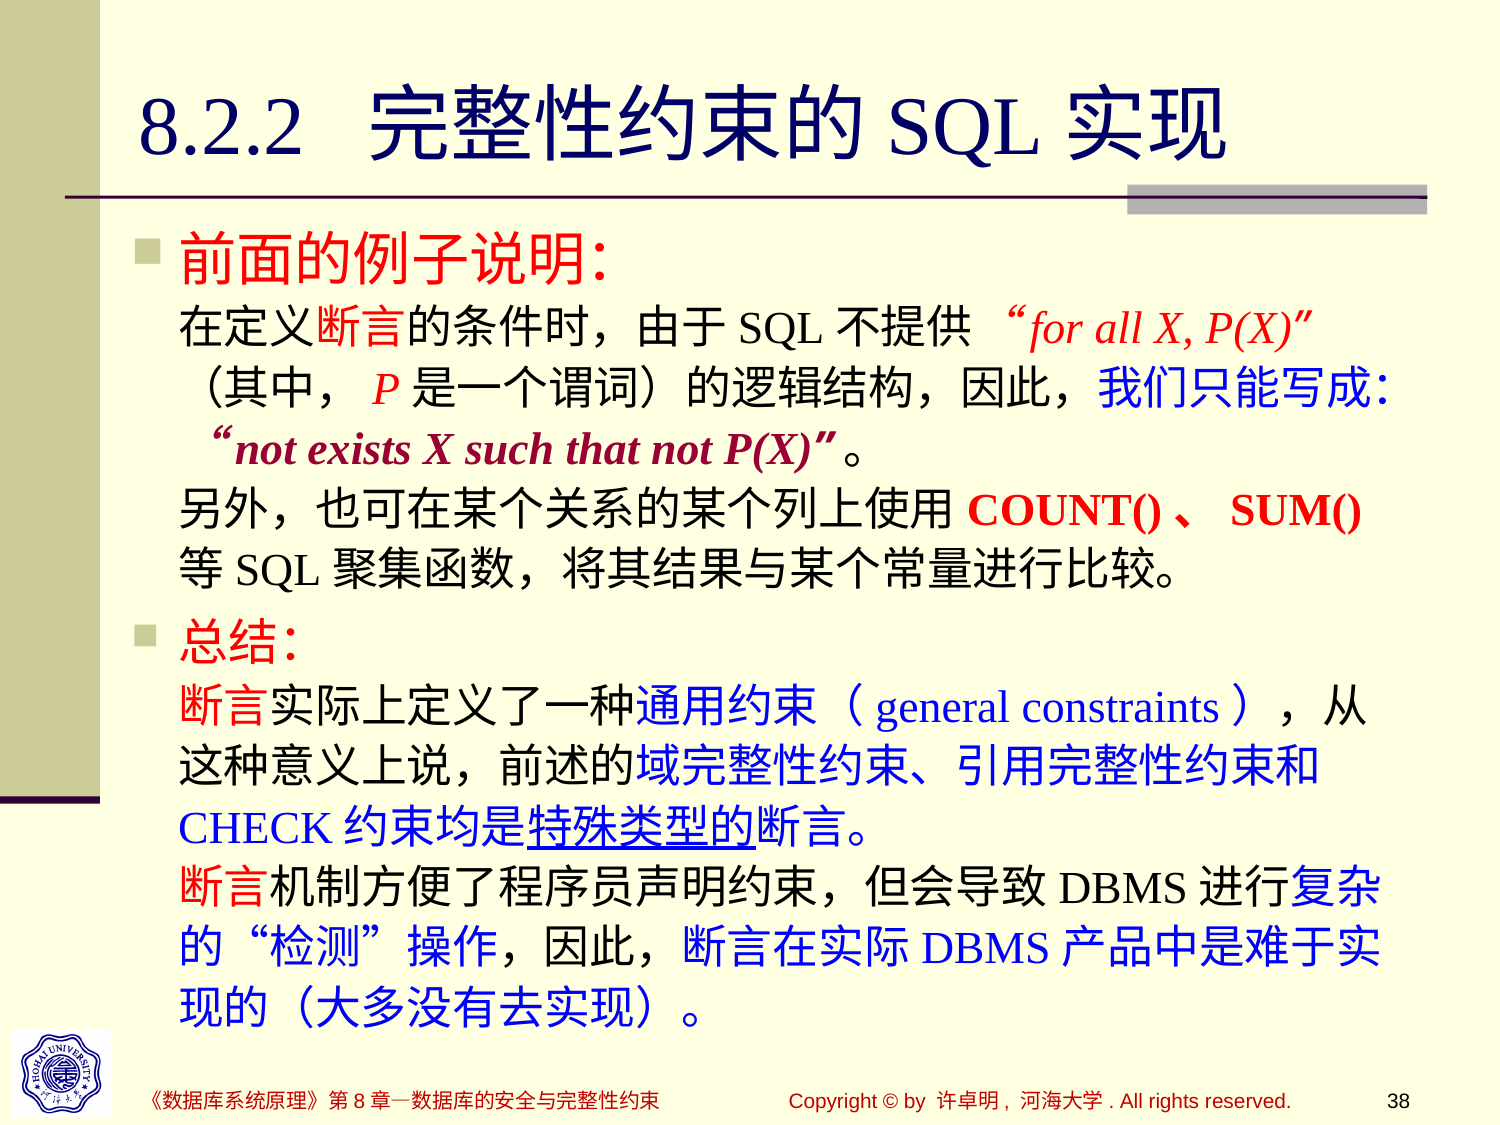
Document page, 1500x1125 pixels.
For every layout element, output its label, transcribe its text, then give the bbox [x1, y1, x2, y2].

list 前面的例子说明： 在定义断言的条件时，由于SQL不提供“for all X, P(X)”（其中，P是一个谓词）的逻辑结构，因此，我们只能写成：“not exists X such that not P(X)”。 另外，也可在某个关系的某个列上使用COUNT()、SUM()等SQL聚集函数，将其结果与某个常量进行比较。 总结： 断言实际上定义了一种通用约束（general constraints），从这种意义上说，前述的域完整性约束、引用完整性约束和CHECK约束均是特殊类型的断言。 断言机制方便了程序员声明约束，但会导致DBMS进行复杂的“检测”操作，因此，断言在实际DBMS产品中是难于实现的（大多没有去实现）。 [40, 207, 1426, 1036]
slide_number Copyright © by 许卓明, 河海大学. All rights reserved. [773, 1080, 1318, 1123]
footer 《数据库系统原理》第8章—数据库的安全与完整性约束 [126, 1080, 739, 1123]
picture [11, 1030, 111, 1118]
title 8.2.2 完整性约束的SQL实现 [123, 45, 1426, 197]
slide_number 38 [1328, 1080, 1426, 1123]
